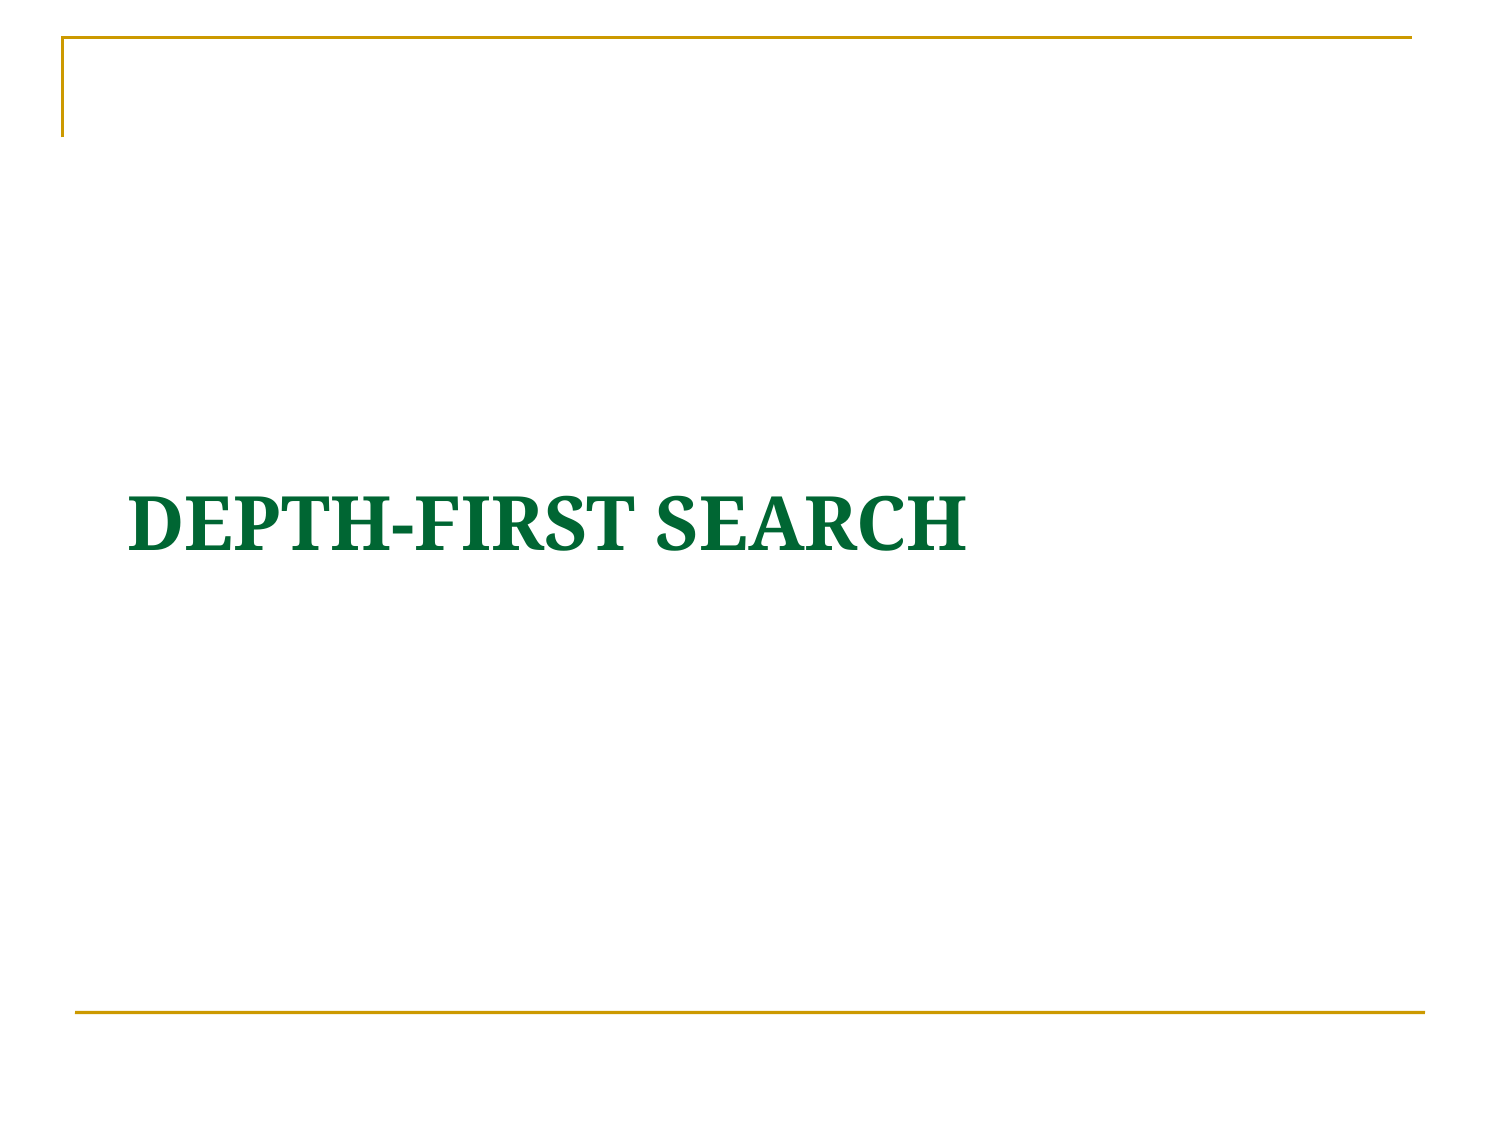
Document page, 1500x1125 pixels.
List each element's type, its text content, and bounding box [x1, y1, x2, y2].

title Depth-First Search [111, 467, 1388, 692]
